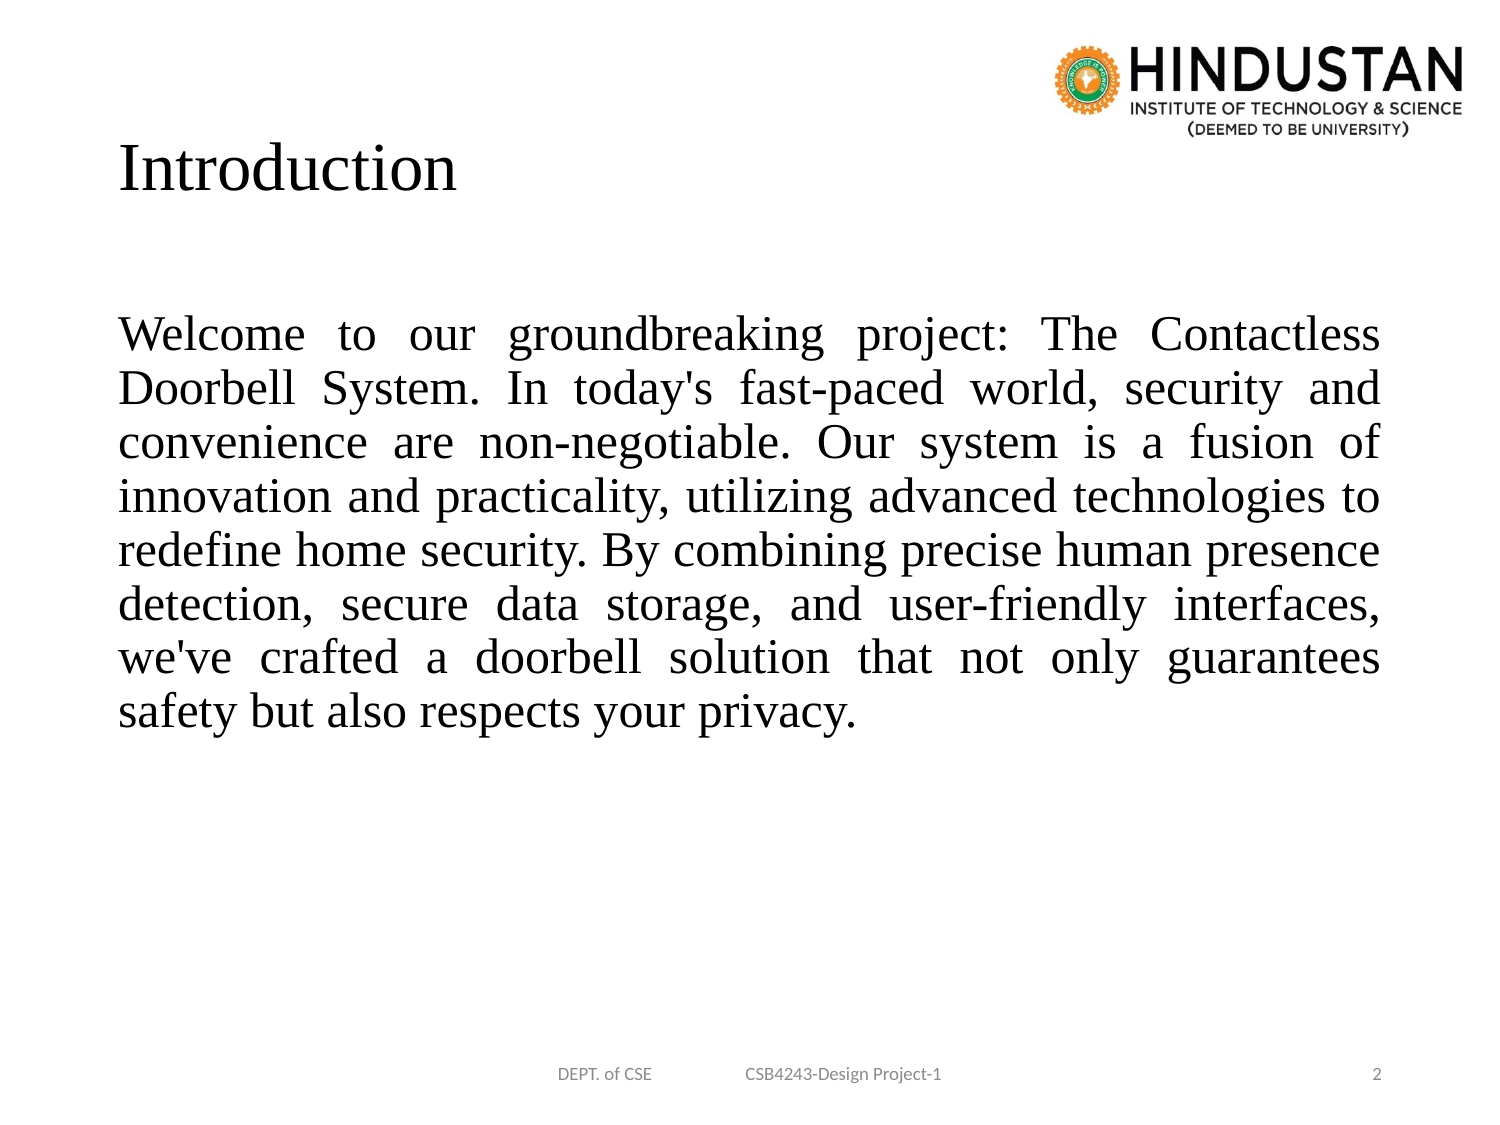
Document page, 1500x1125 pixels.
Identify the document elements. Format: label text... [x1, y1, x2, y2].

footer DEPT. of CSE CSB4243-Design Project-1 [496, 1042, 1004, 1103]
picture [1049, 37, 1466, 146]
list Welcome to our groundbreaking project: The Contactless Doorbell System. In today's fast-paced world, security and convenience are non-negotiable. Our system is a fusion of innovation and practicality, utilizing advanced technologies to redefine home security. By combining precise human presence detection, secure data storage, and user-friendly interfaces, we've crafted a doorbell solution that not only guarantees safety but also respects your privacy. [103, 299, 1397, 763]
slide_number 2 [1059, 1042, 1397, 1103]
title Introduction [103, 59, 1397, 278]
